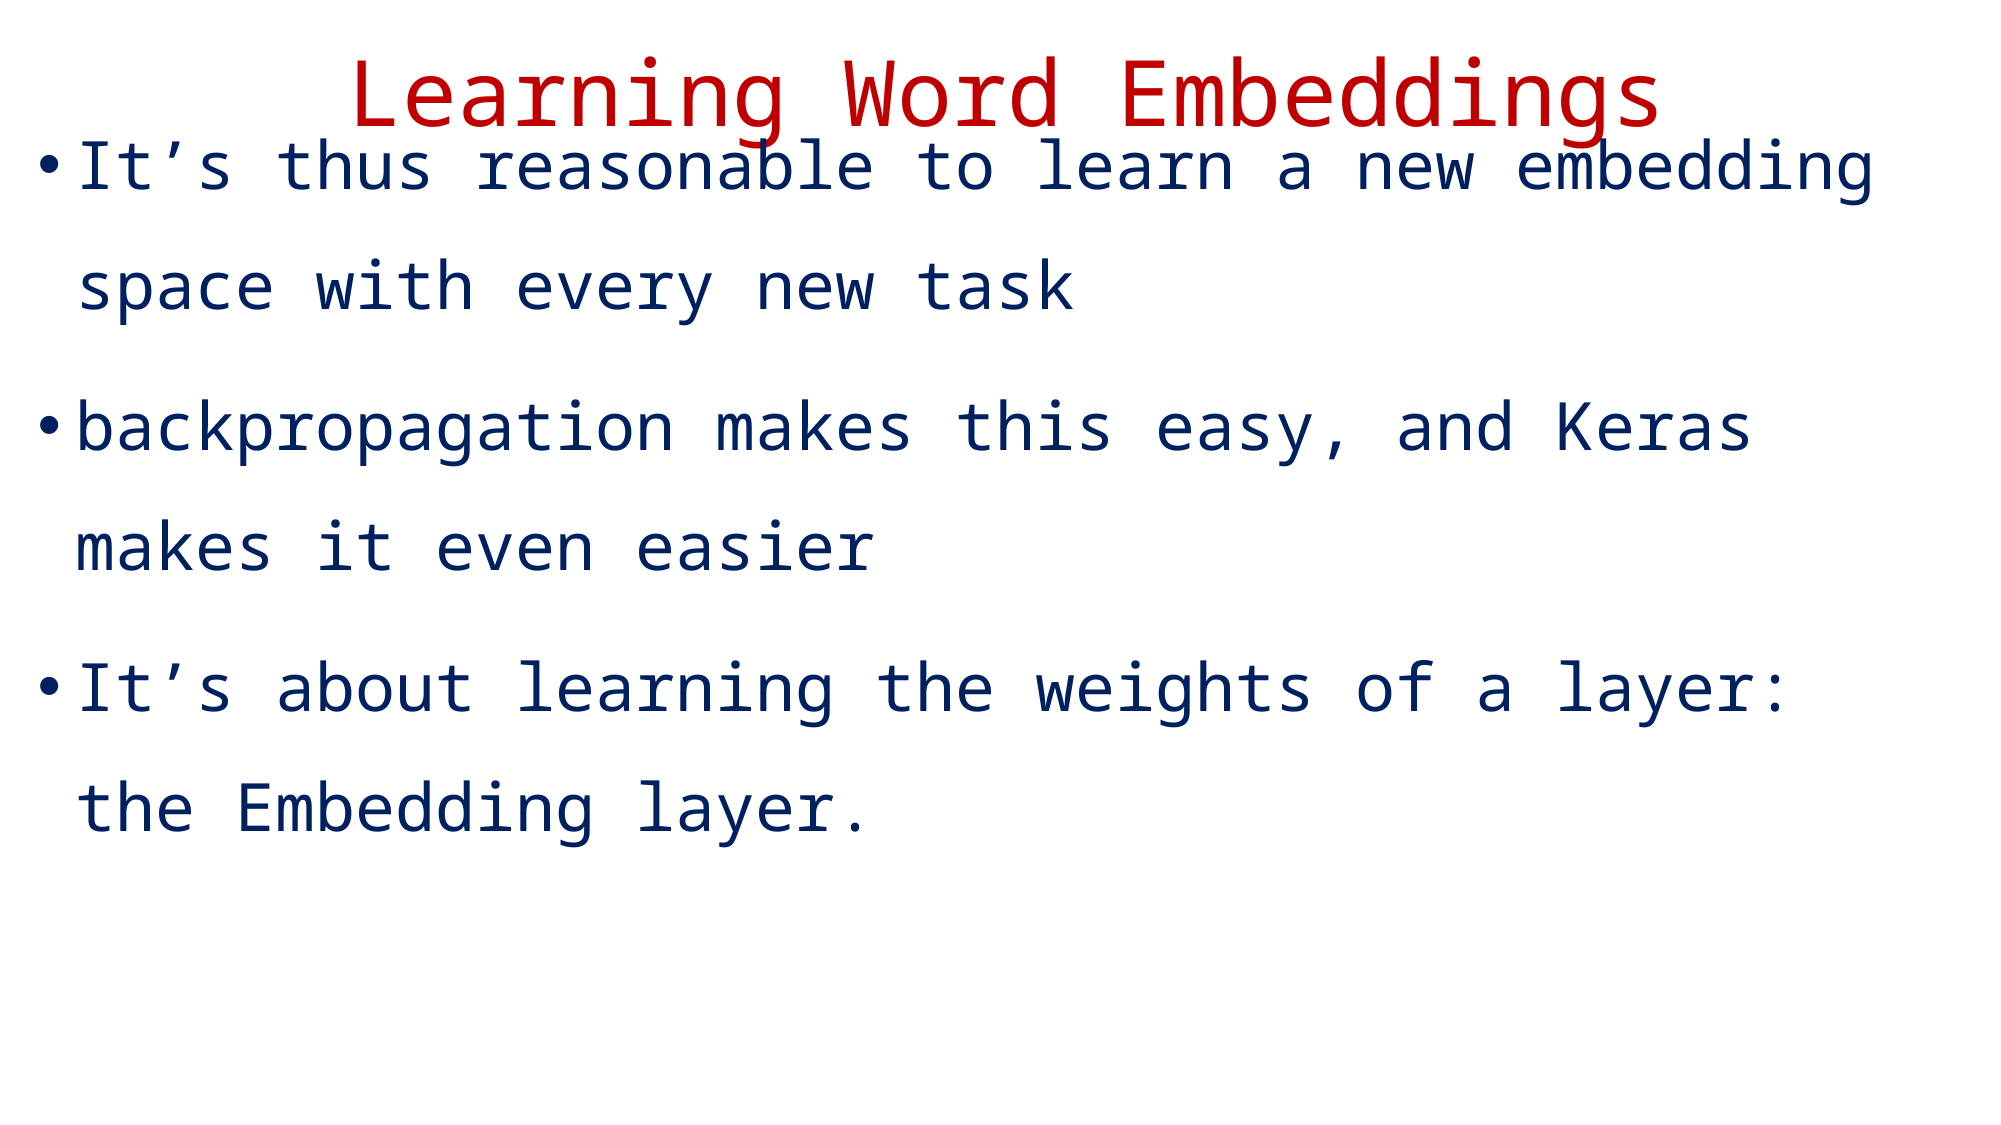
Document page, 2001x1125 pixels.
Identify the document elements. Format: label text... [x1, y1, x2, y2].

list It’s thus reasonable to learn a new embedding space with every new task backpropagation makes this easy, and Keras makes it even easier It’s about learning the weights of a layer: the Embedding layer. [22, 75, 1956, 1050]
title Learning Word Embeddings [38, 32, 1977, 161]
